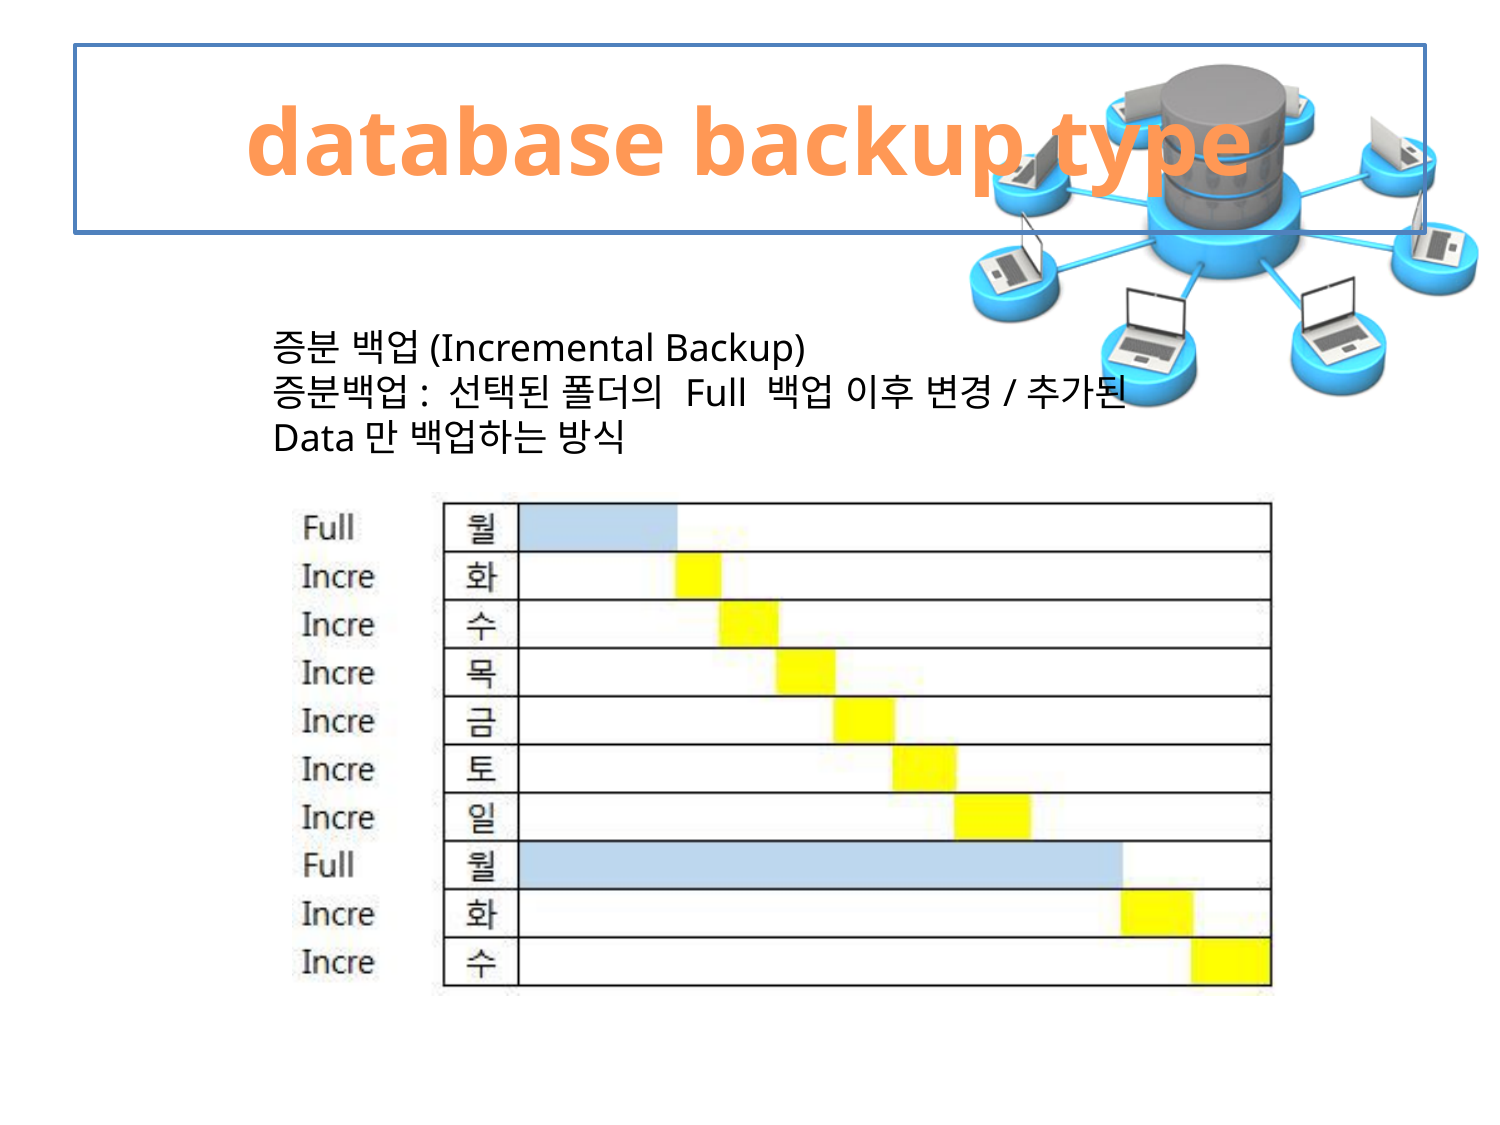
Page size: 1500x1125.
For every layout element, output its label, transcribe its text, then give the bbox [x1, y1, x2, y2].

picture [292, 491, 1286, 997]
text_box 증분 백업(Incremental Backup) 증분백업: 선택된 폴더의 Full 백업 이후 변경/추가된 Data만 백업하는 방식 [257, 316, 1172, 467]
title database backup type [73, 43, 1427, 235]
